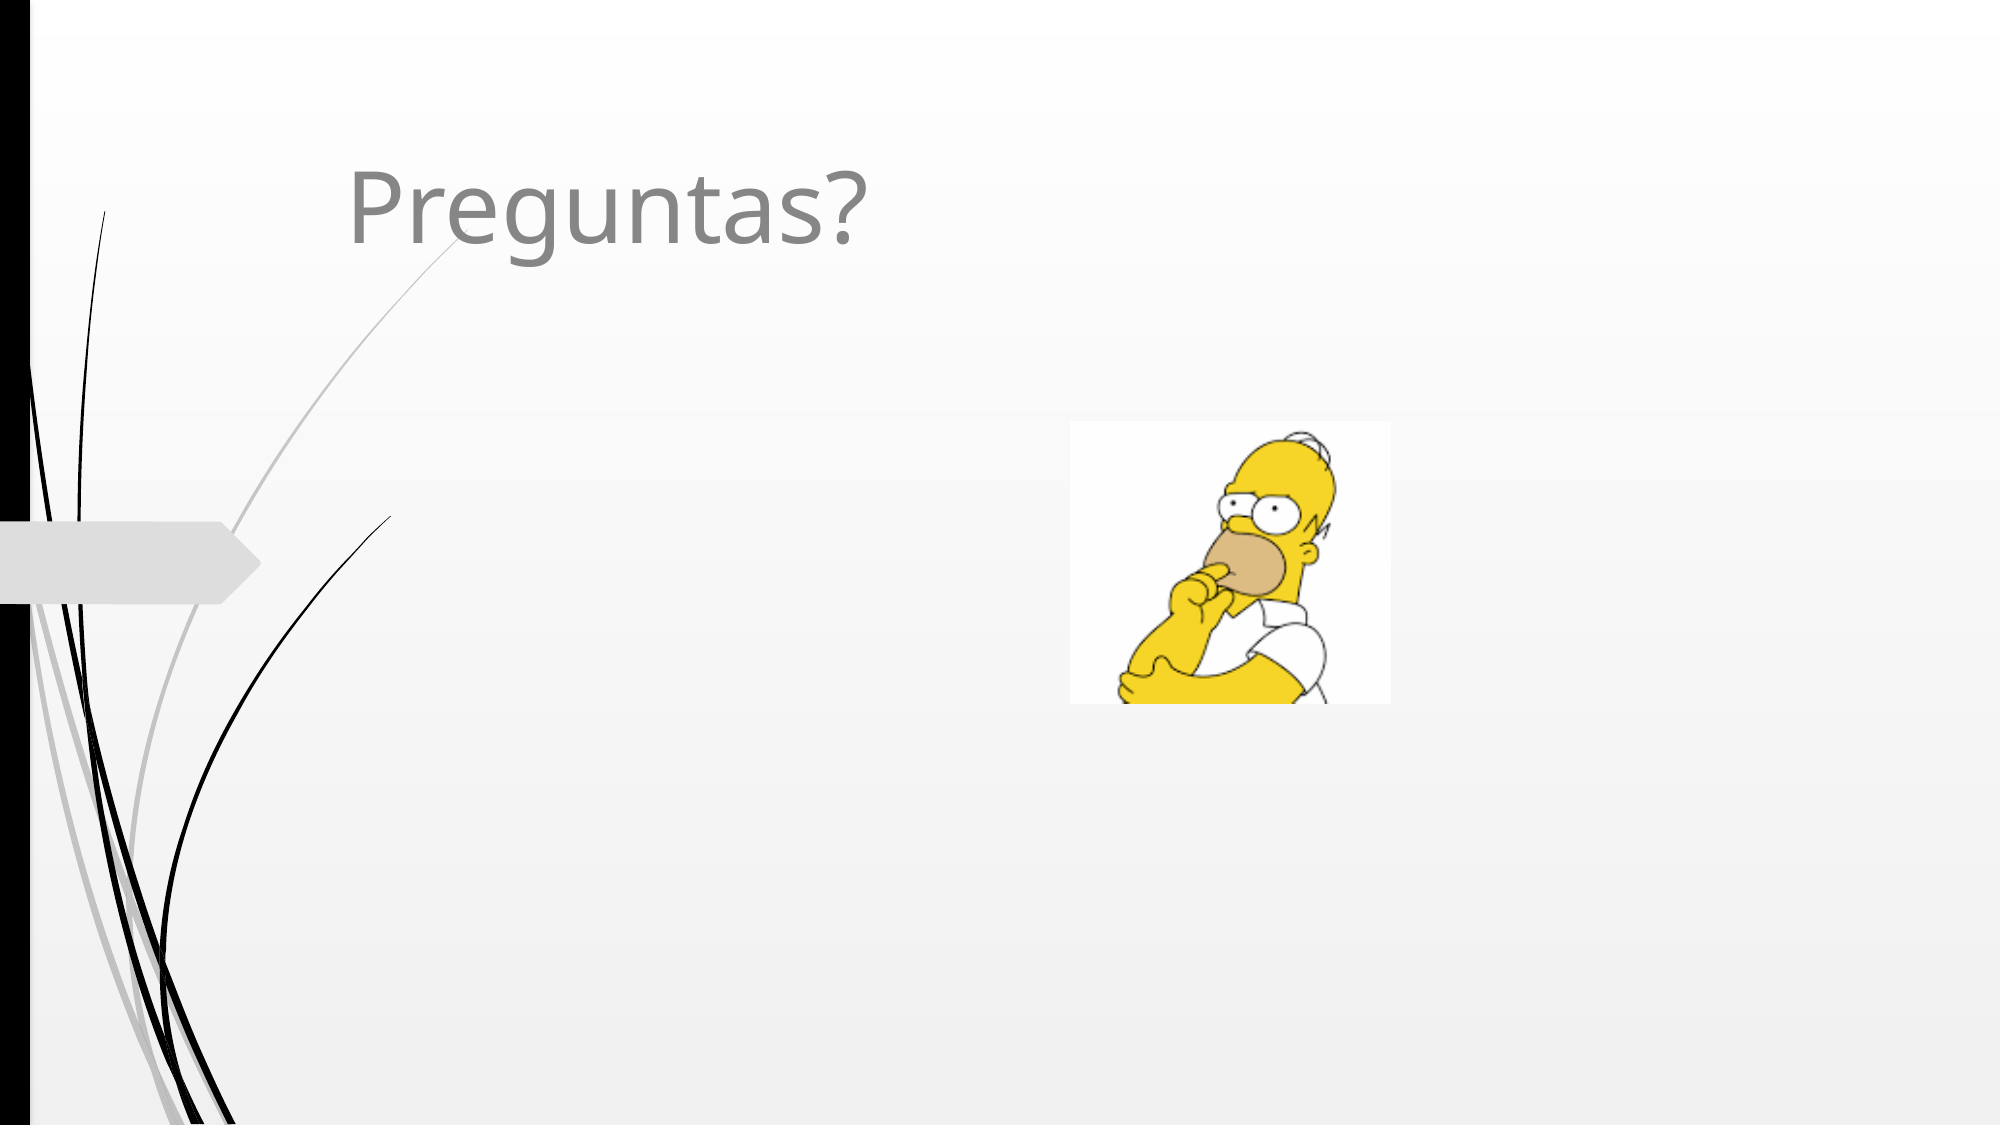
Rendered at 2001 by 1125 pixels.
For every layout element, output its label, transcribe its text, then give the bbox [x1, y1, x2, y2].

title Preguntas? [330, 62, 1085, 345]
picture [1069, 421, 1391, 704]
